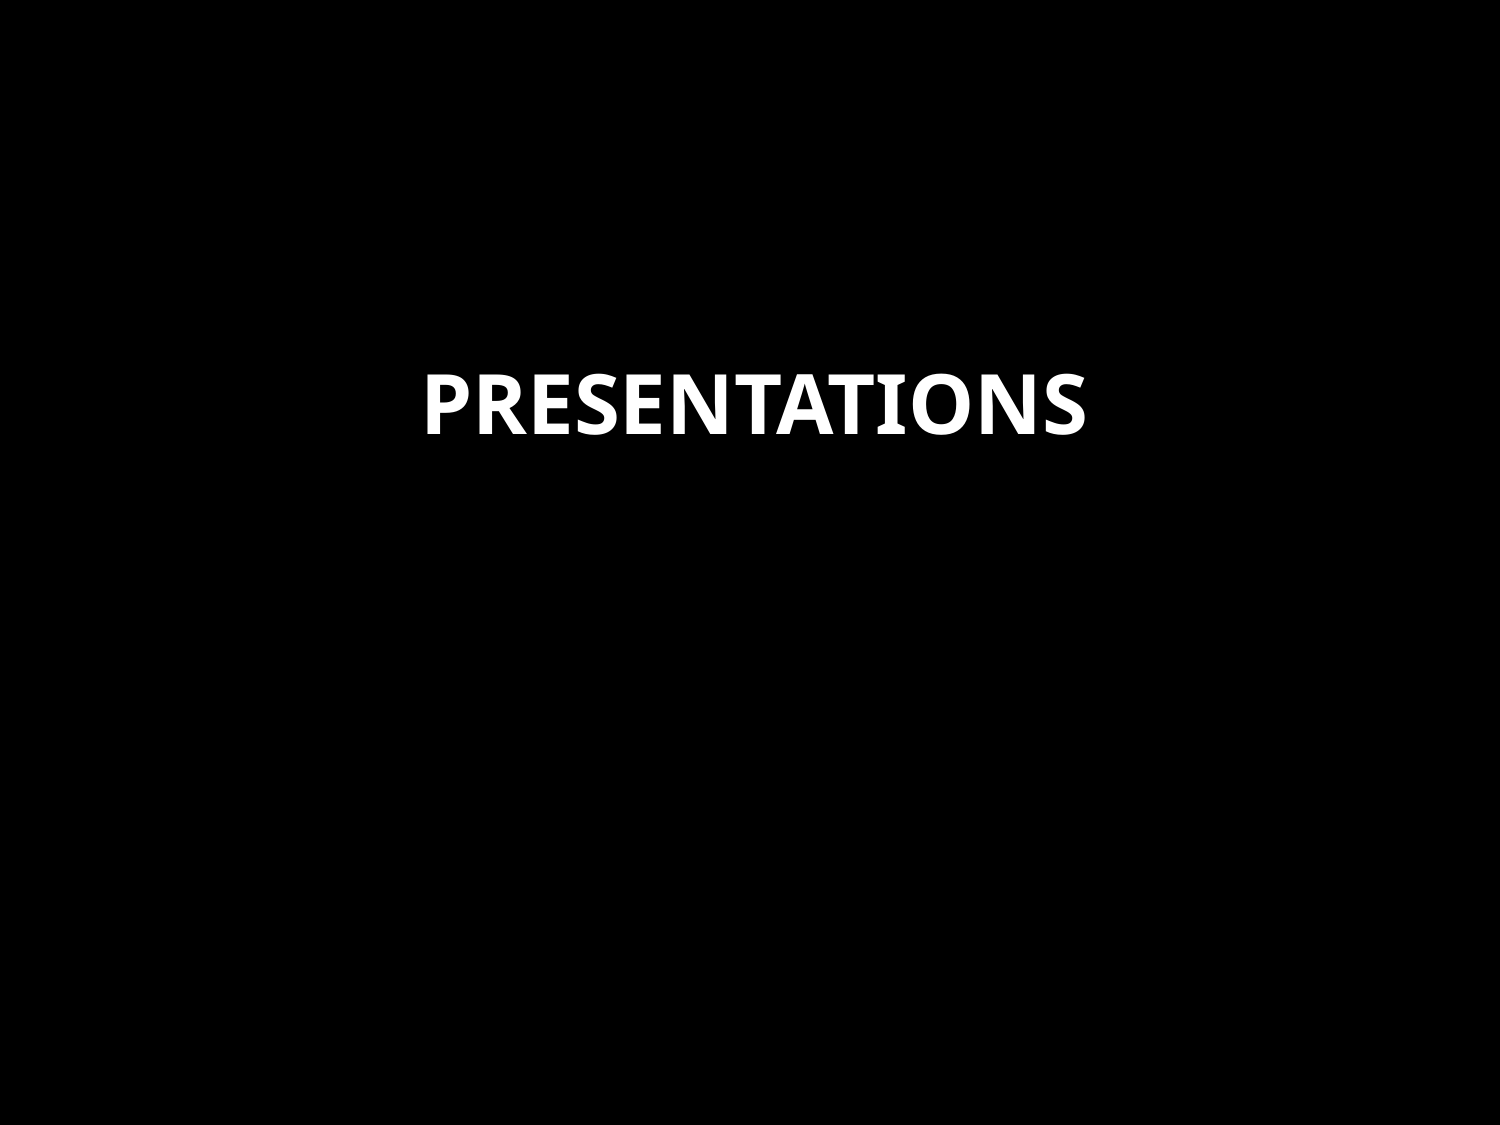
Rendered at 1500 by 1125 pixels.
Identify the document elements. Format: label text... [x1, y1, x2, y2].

title presentations [117, 343, 1392, 568]
